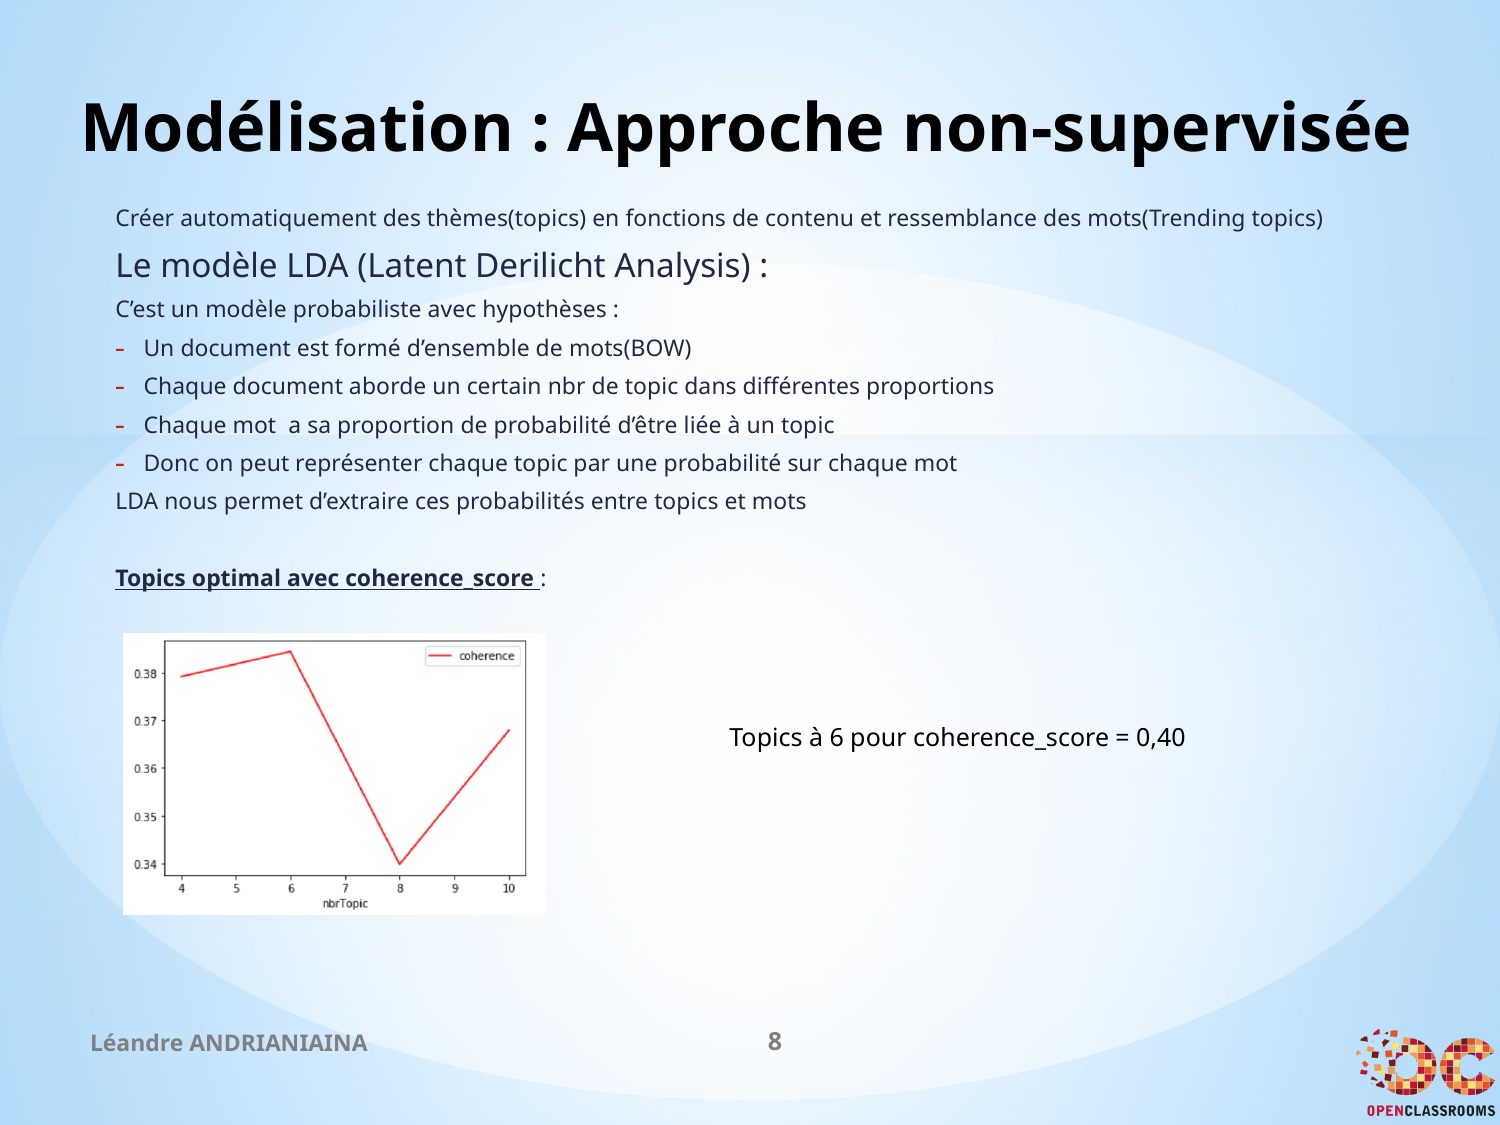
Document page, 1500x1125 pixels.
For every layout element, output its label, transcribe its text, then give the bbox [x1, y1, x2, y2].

picture [123, 633, 546, 915]
slide_number 8 [624, 1012, 925, 1073]
title Modélisation : Approche non-supervisée [64, 54, 1447, 173]
list Créer automatiquement des thèmes(topics) en fonctions de contenu et ressemblance des mots(Trending topics) Le modèle LDA (Latent Derilicht Analysis) : C’est un modèle probabiliste avec hypothèses : Un document est formé d’ensemble de mots(BOW) Chaque document aborde un certain nbr de topic dans différentes proportions Chaque mot a sa proportion de probabilité d’être liée à un topic Donc on peut représenter chaque topic par une probabilité sur chaque mot LDA nous permet d’extraire ces probabilités entre topics et mots Topics optimal avec coherence_score : [100, 196, 1388, 929]
footer Léandre ANDRIANIAINA [75, 1012, 624, 1073]
picture [1349, 1018, 1500, 1125]
text_box Topics à 6 pour coherence_score = 0,40 [714, 714, 1294, 759]
